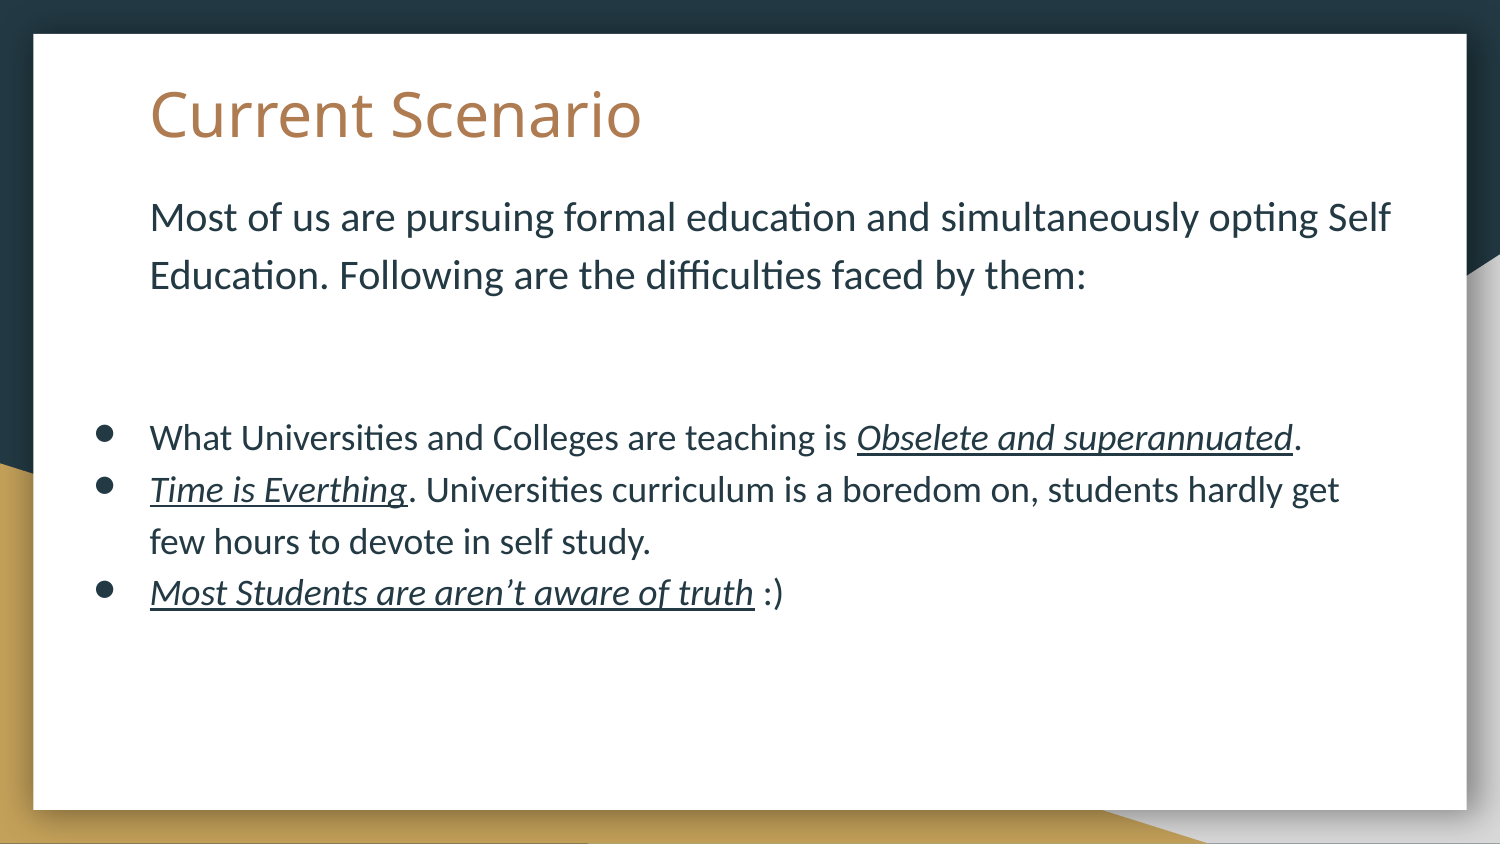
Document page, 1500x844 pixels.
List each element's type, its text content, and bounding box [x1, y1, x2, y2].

title Current Scenario [134, 59, 1366, 166]
list Most of us are pursuing formal education and simultaneously opting Self Education. Following are the difficulties faced by them: What Universities and Colleges are teaching is Obselete and superannuated. Time is Everthing. Universities curriculum is a boredom on, students hardly get few hours to devote in self study. Most Students are aren’t aware of truth :) [59, 166, 1415, 757]
